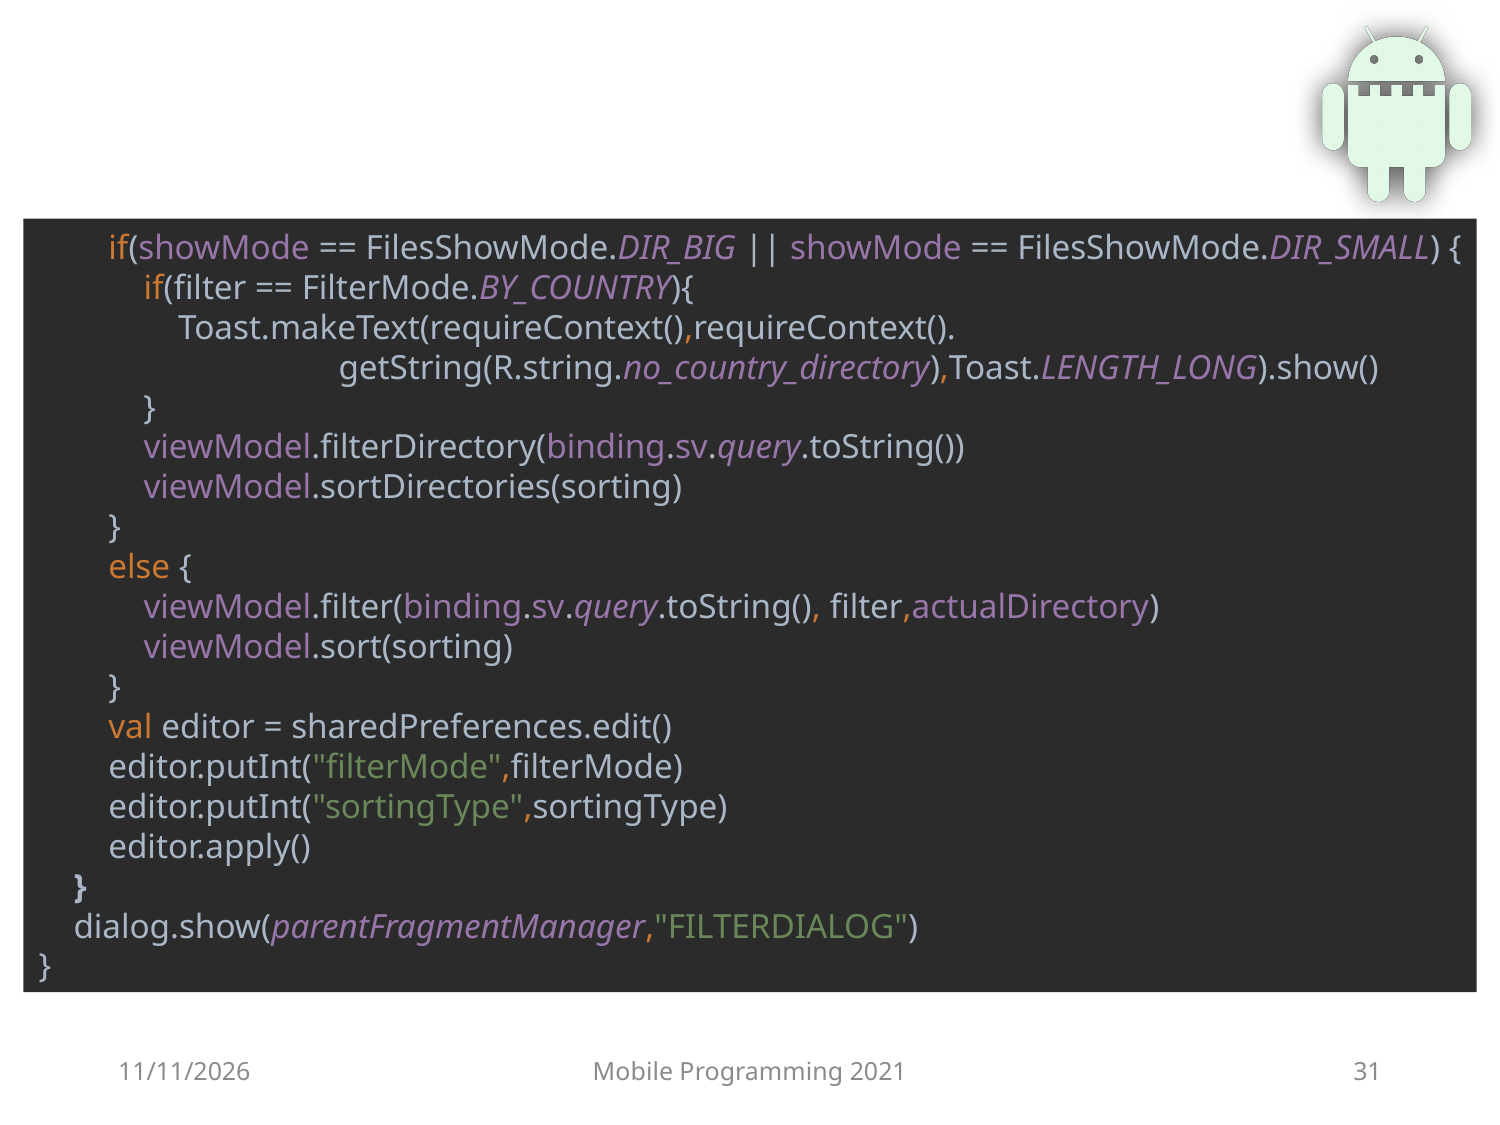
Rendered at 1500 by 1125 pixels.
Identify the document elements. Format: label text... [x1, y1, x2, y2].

slide_number 31 [1059, 1042, 1397, 1103]
footer Mobile Programming 2021 [496, 1042, 1004, 1103]
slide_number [103, 1042, 441, 1103]
picture [1318, 22, 1475, 206]
text_box if(showMode == FilesShowMode.DIR_BIG || showMode == FilesShowMode.DIR_SMALL) { if(filter == FilterMode.BY_COUNTRY){ Toast.makeText(requireContext(),requireContext(). getString(R.string.no_country_directory),Toast.LENGTH_LONG).show() } viewModel.filterDirectory(binding.sv.query.toString()) viewModel.sortDirectories(sorting) } else { viewModel.filter(binding.sv.query.toString(), filter,actualDirectory) viewModel.sort(sorting) } val editor = sharedPreferences.edit() editor.putInt("filterMode",filterMode) editor.putInt("sortingType",sortingType) editor.apply() } dialog.show(parentFragmentManager,"FILTERDIALOG") } [23, 218, 1477, 993]
